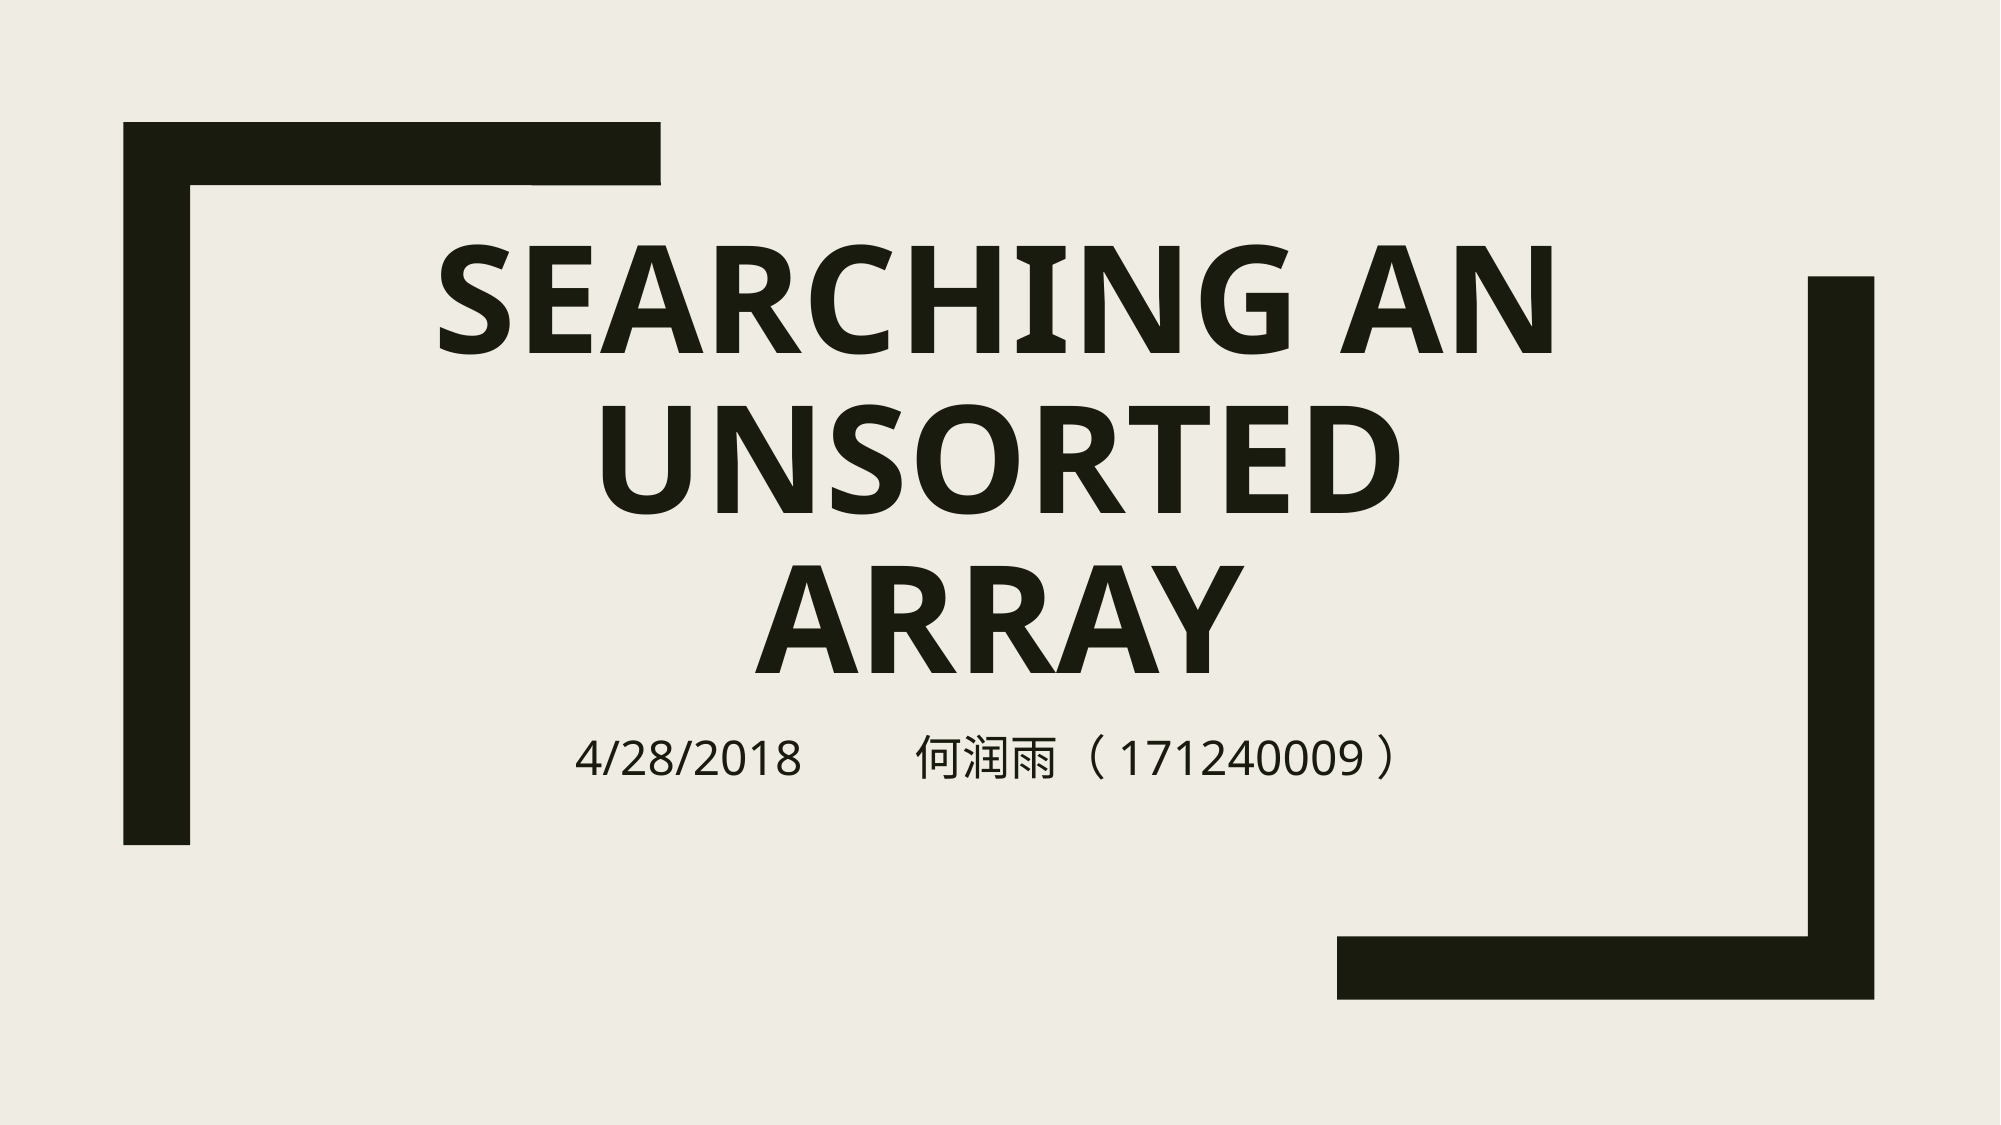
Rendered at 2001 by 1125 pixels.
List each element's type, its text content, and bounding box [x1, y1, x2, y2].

title Searching an unsorted array [314, 293, 1686, 638]
subtitle 4/28/2018 何润雨（171240009） [439, 664, 1561, 843]
